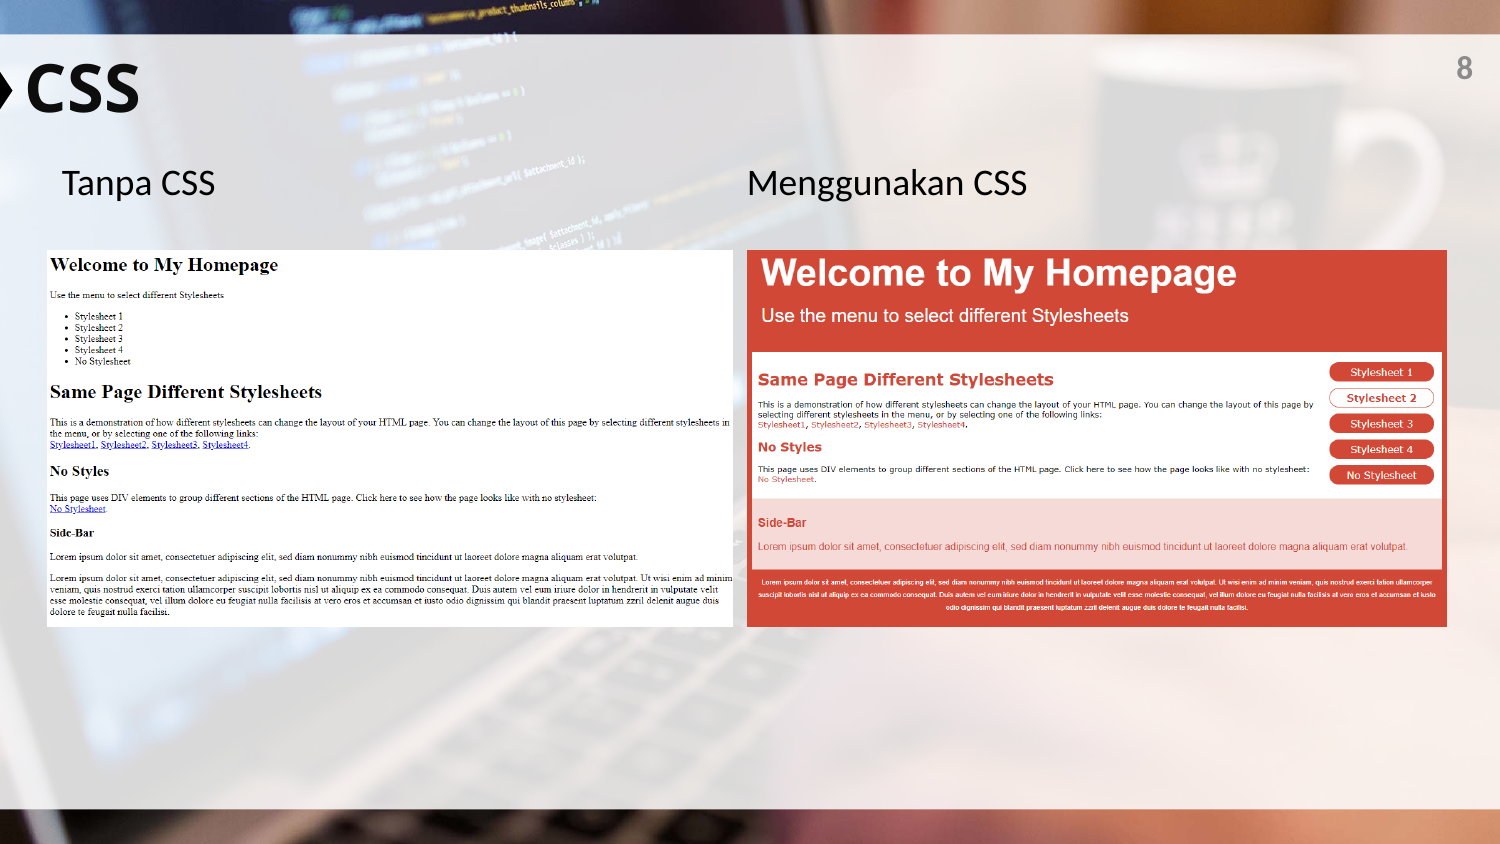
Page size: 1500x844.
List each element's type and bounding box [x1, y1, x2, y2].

text_box [0, 0, 1500, 844]
picture [46, 250, 733, 627]
picture [747, 250, 1448, 627]
